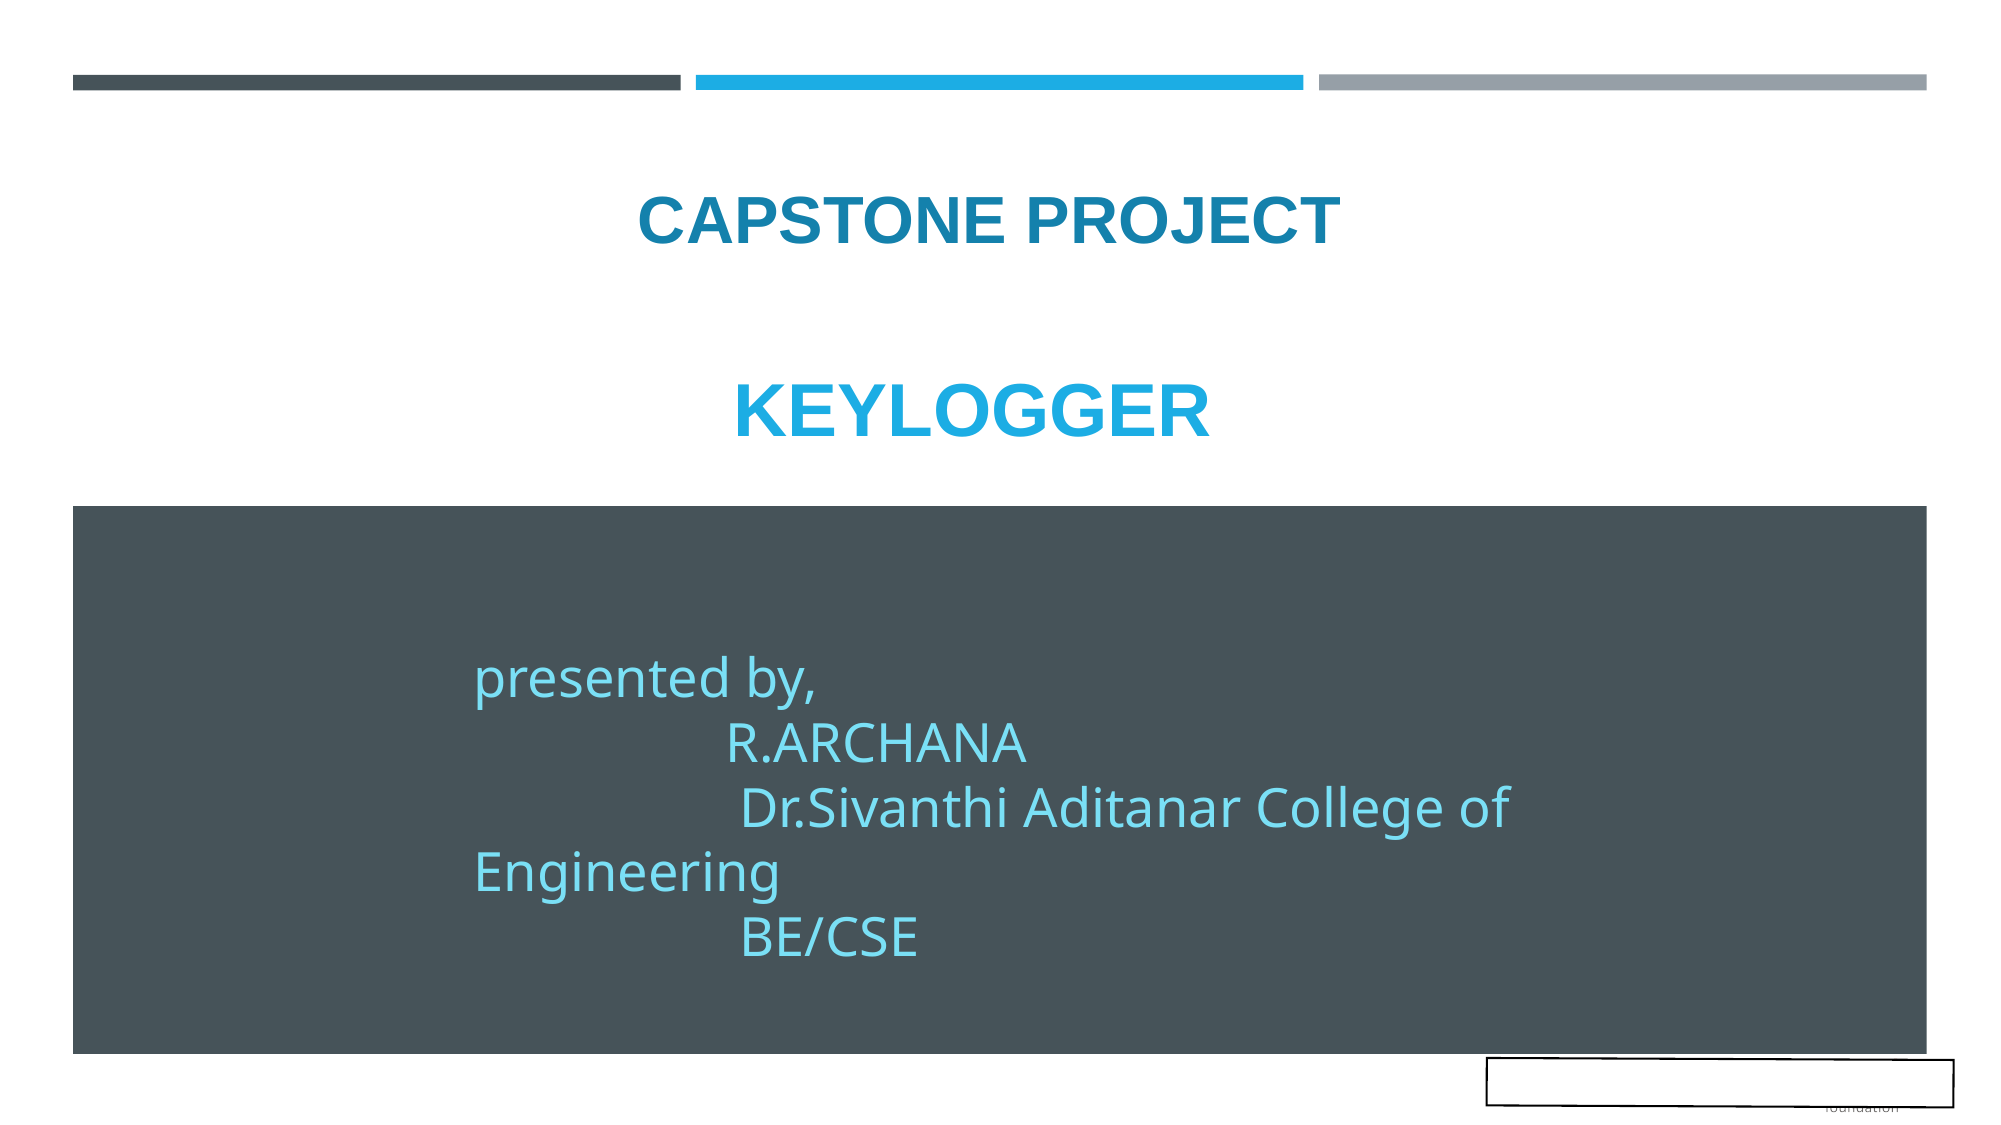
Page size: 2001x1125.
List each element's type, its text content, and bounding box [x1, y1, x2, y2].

text_box [1486, 1057, 1954, 1108]
title KEYLOGGER [222, 298, 1724, 460]
picture [1719, 1107, 1905, 1116]
text_box presented by, R.ARCHANA Dr.Sivanthi Aditanar College of Engineering BE/CSE [458, 635, 1620, 976]
text_box CAPSTONE PROJECT [0, 169, 2000, 265]
text_box [931, 493, 1072, 552]
